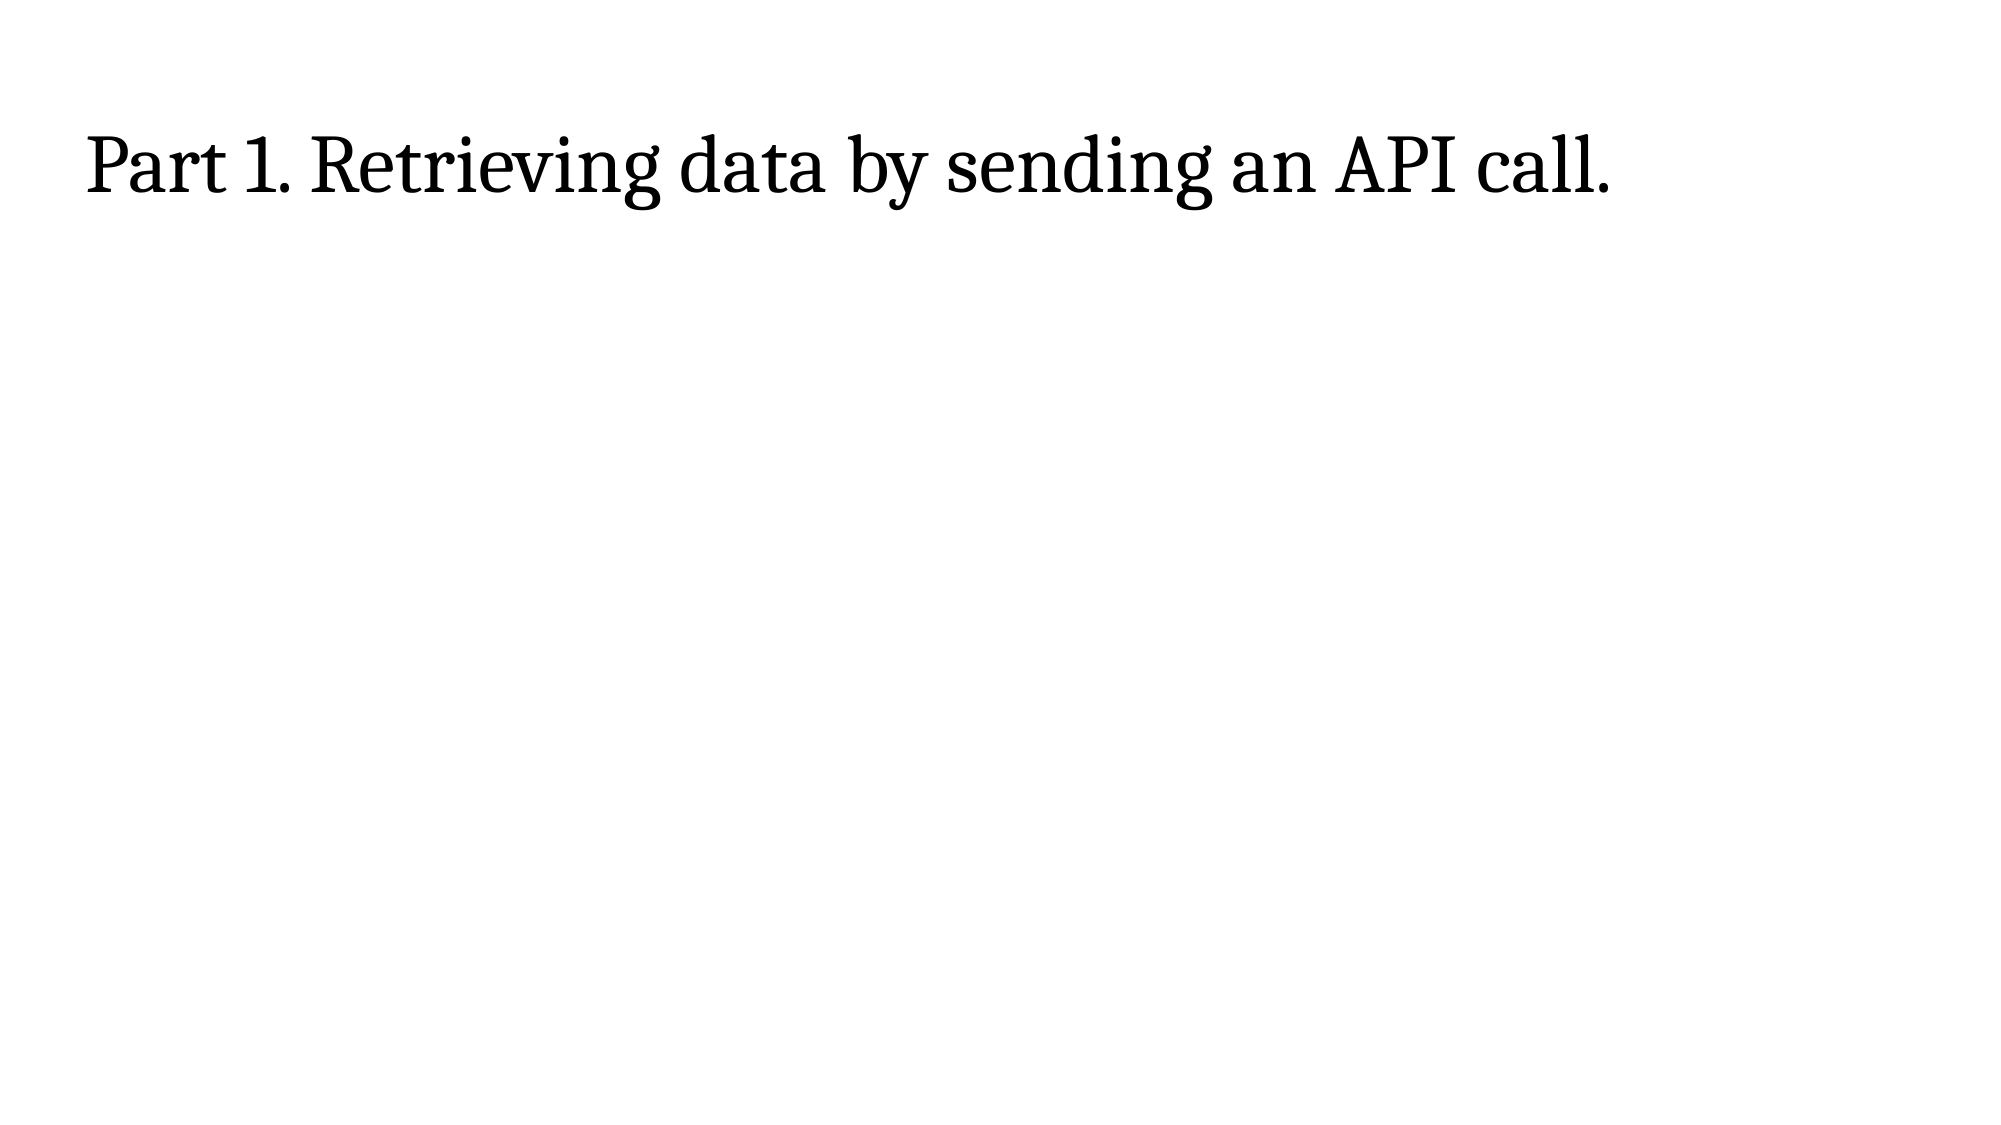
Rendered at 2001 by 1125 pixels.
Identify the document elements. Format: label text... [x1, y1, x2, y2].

title Part 1. Retrieving data by sending an API call. [70, 56, 1796, 274]
